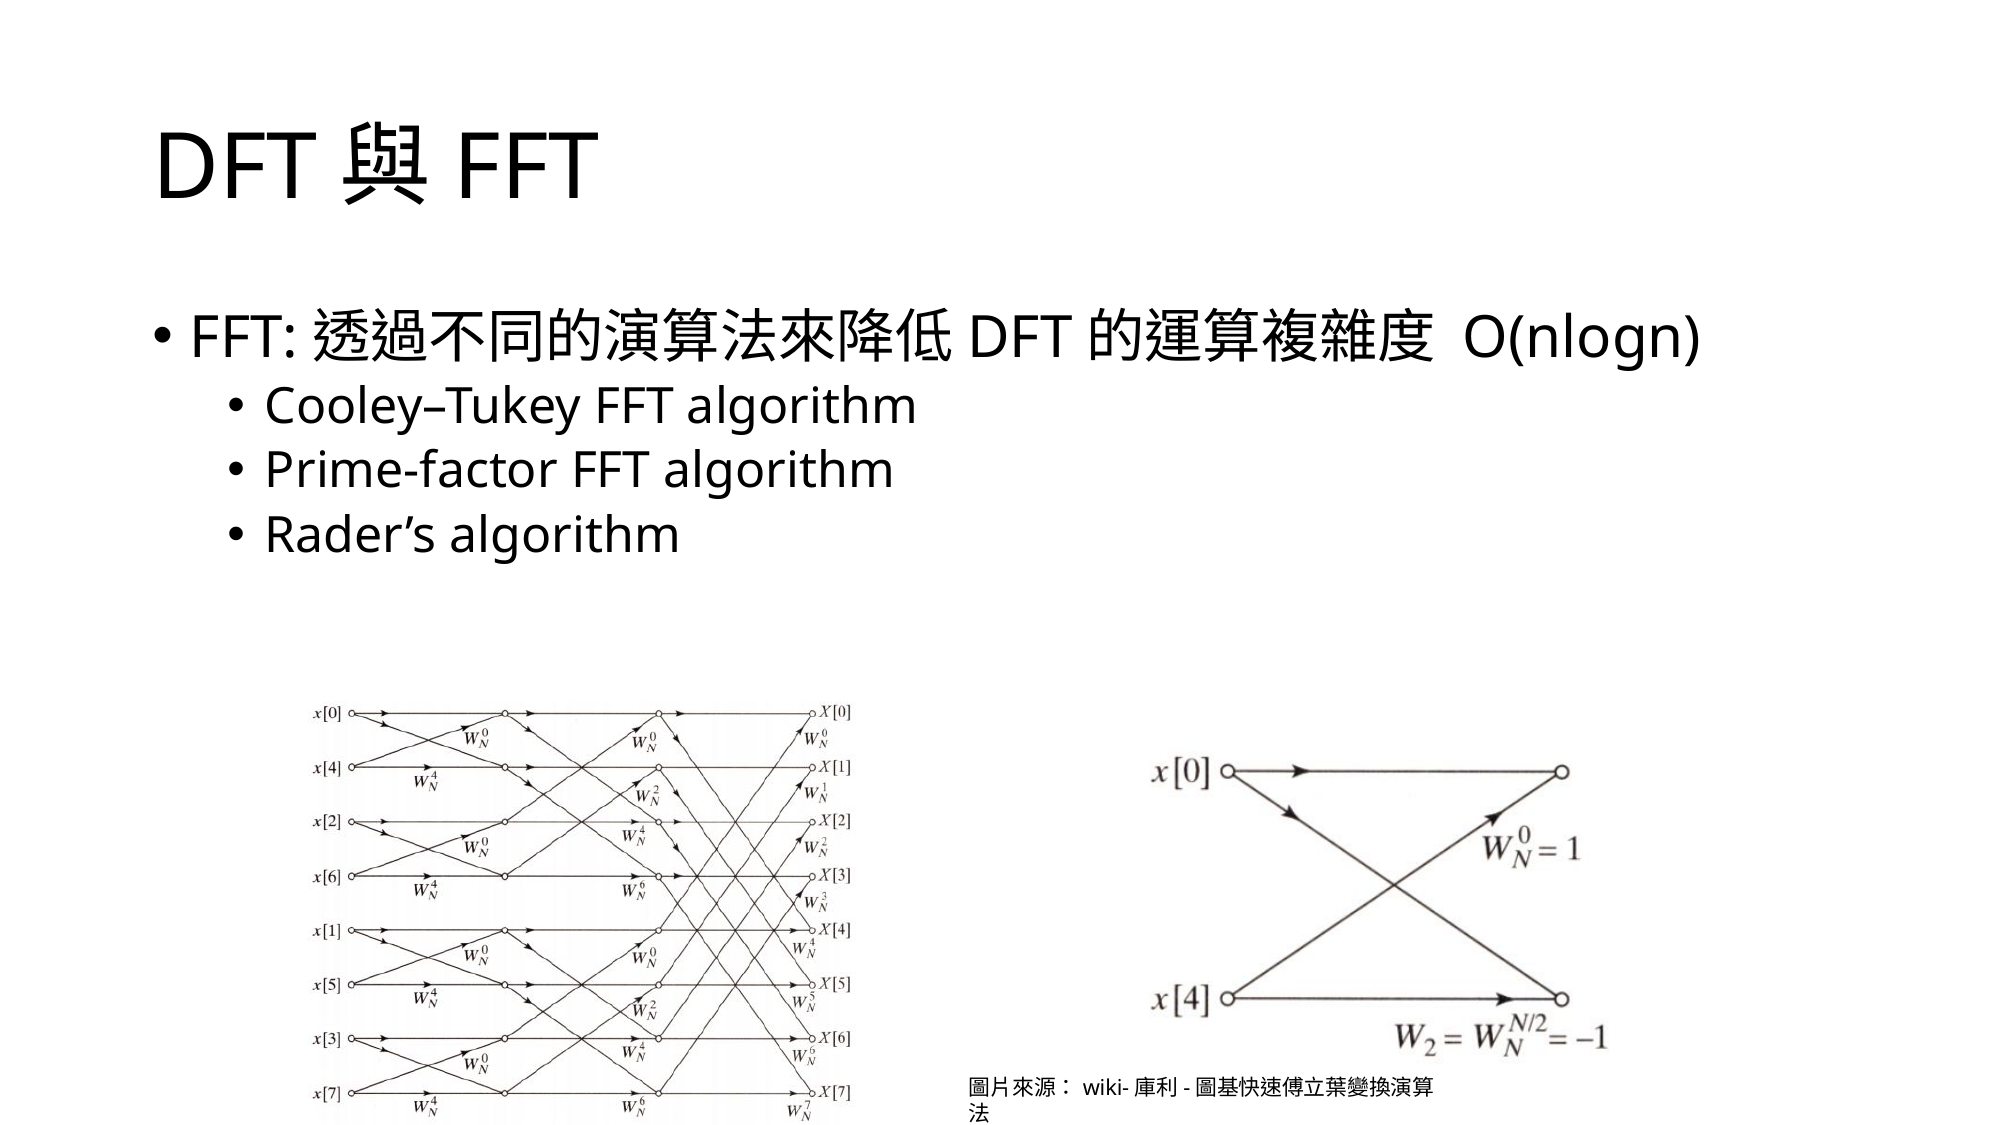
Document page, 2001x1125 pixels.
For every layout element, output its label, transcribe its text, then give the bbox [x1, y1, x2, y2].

picture [307, 700, 857, 1125]
text_box 圖片來源：wiki-庫利-圖基快速傅立葉變換演算法 [954, 1065, 1471, 1125]
title DFT與FFT [137, 59, 1863, 278]
picture [1130, 742, 1618, 1066]
